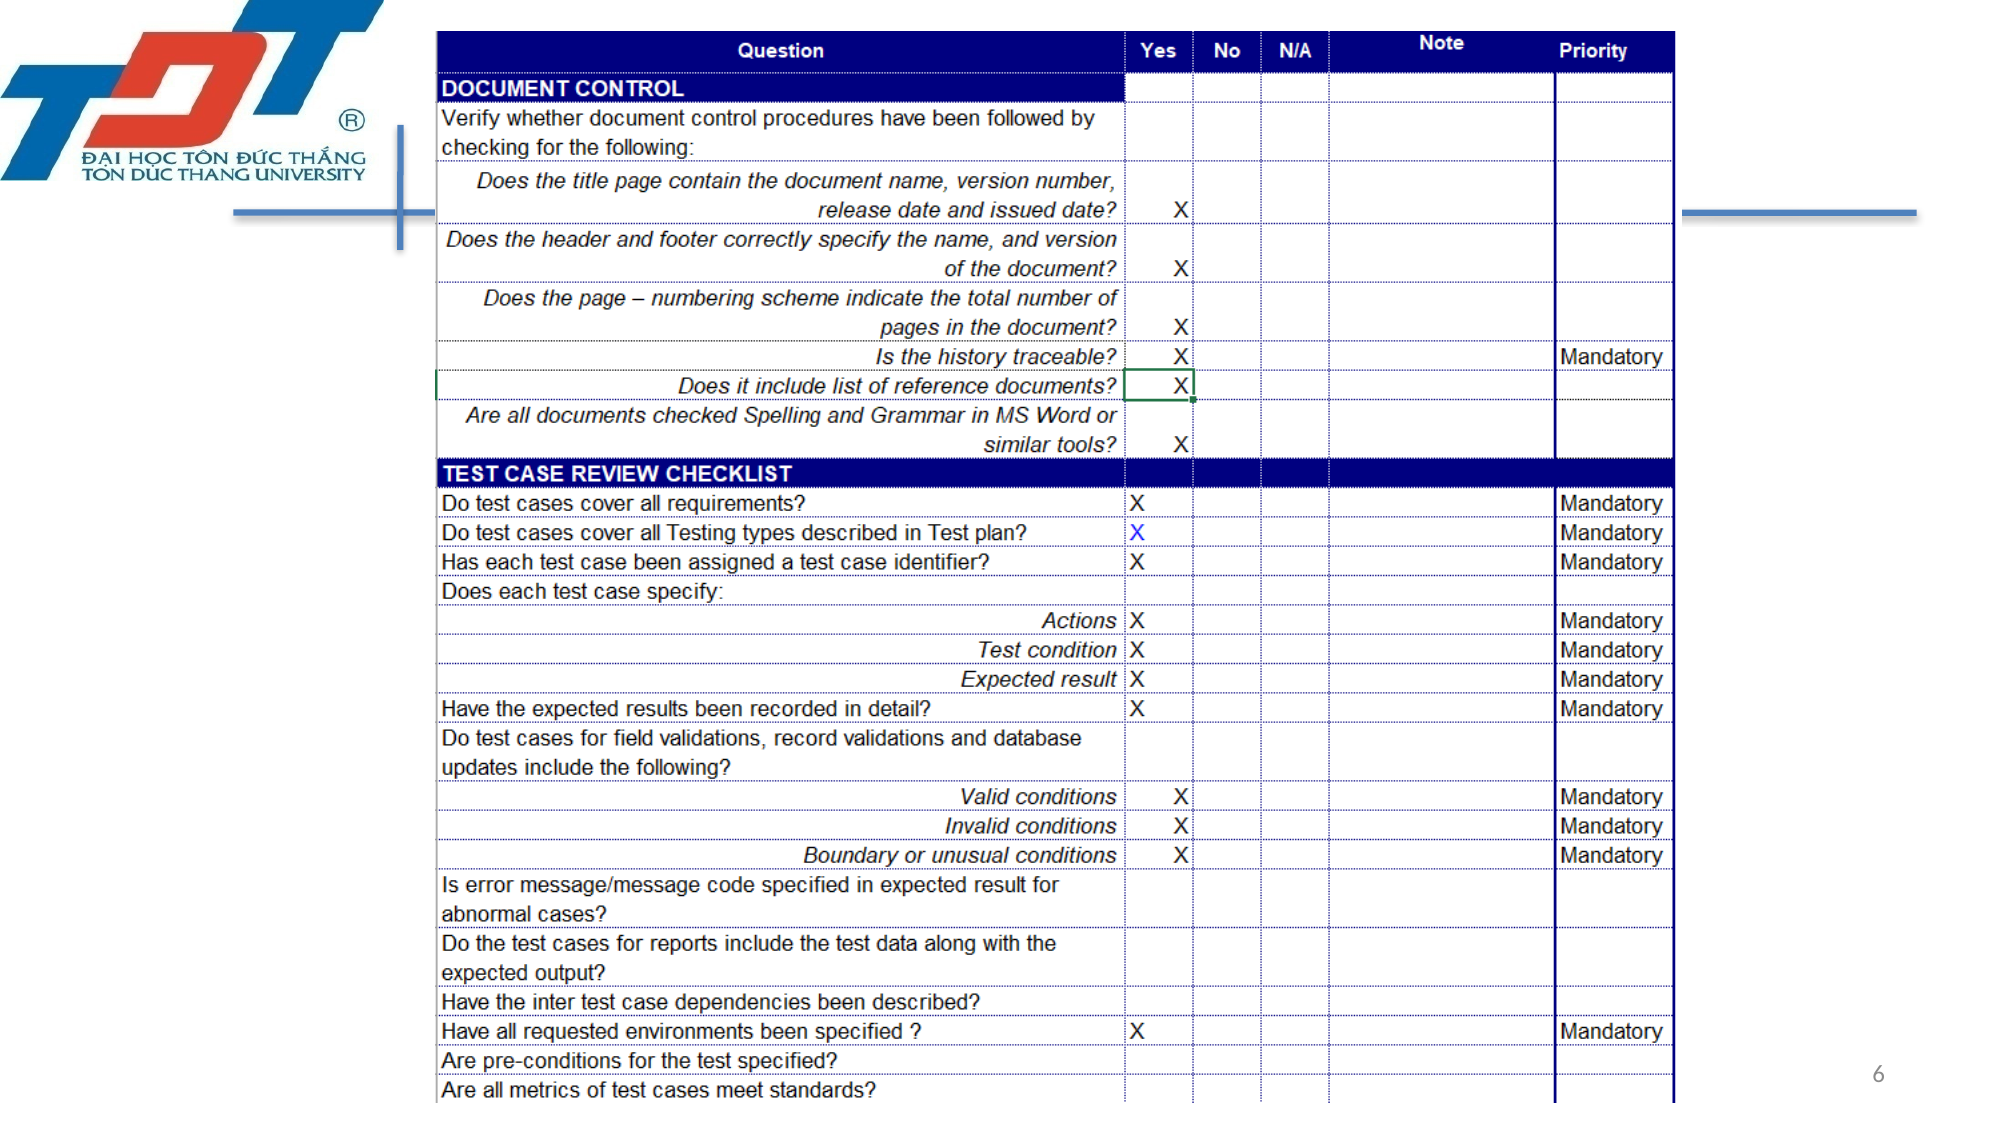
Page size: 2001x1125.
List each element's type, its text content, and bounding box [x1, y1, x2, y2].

picture [0, 0, 384, 181]
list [435, 30, 1682, 1103]
slide_number 6 [1685, 1042, 1900, 1103]
